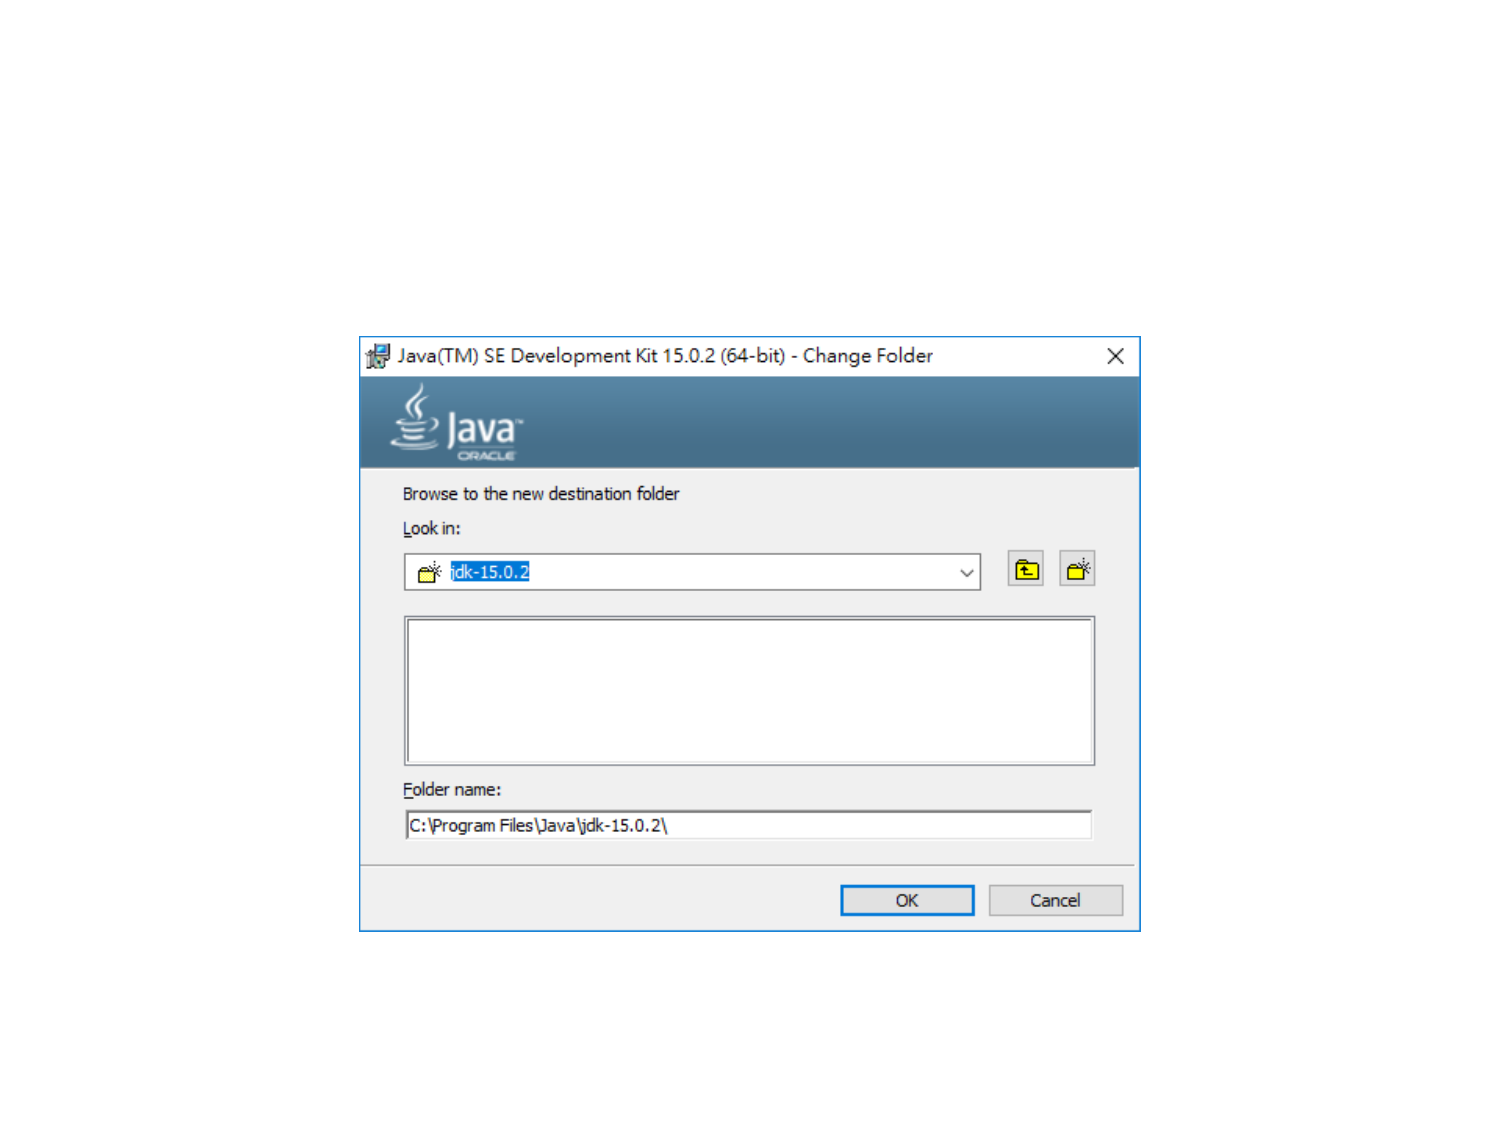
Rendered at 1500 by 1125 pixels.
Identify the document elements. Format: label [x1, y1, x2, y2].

list [359, 335, 1141, 932]
